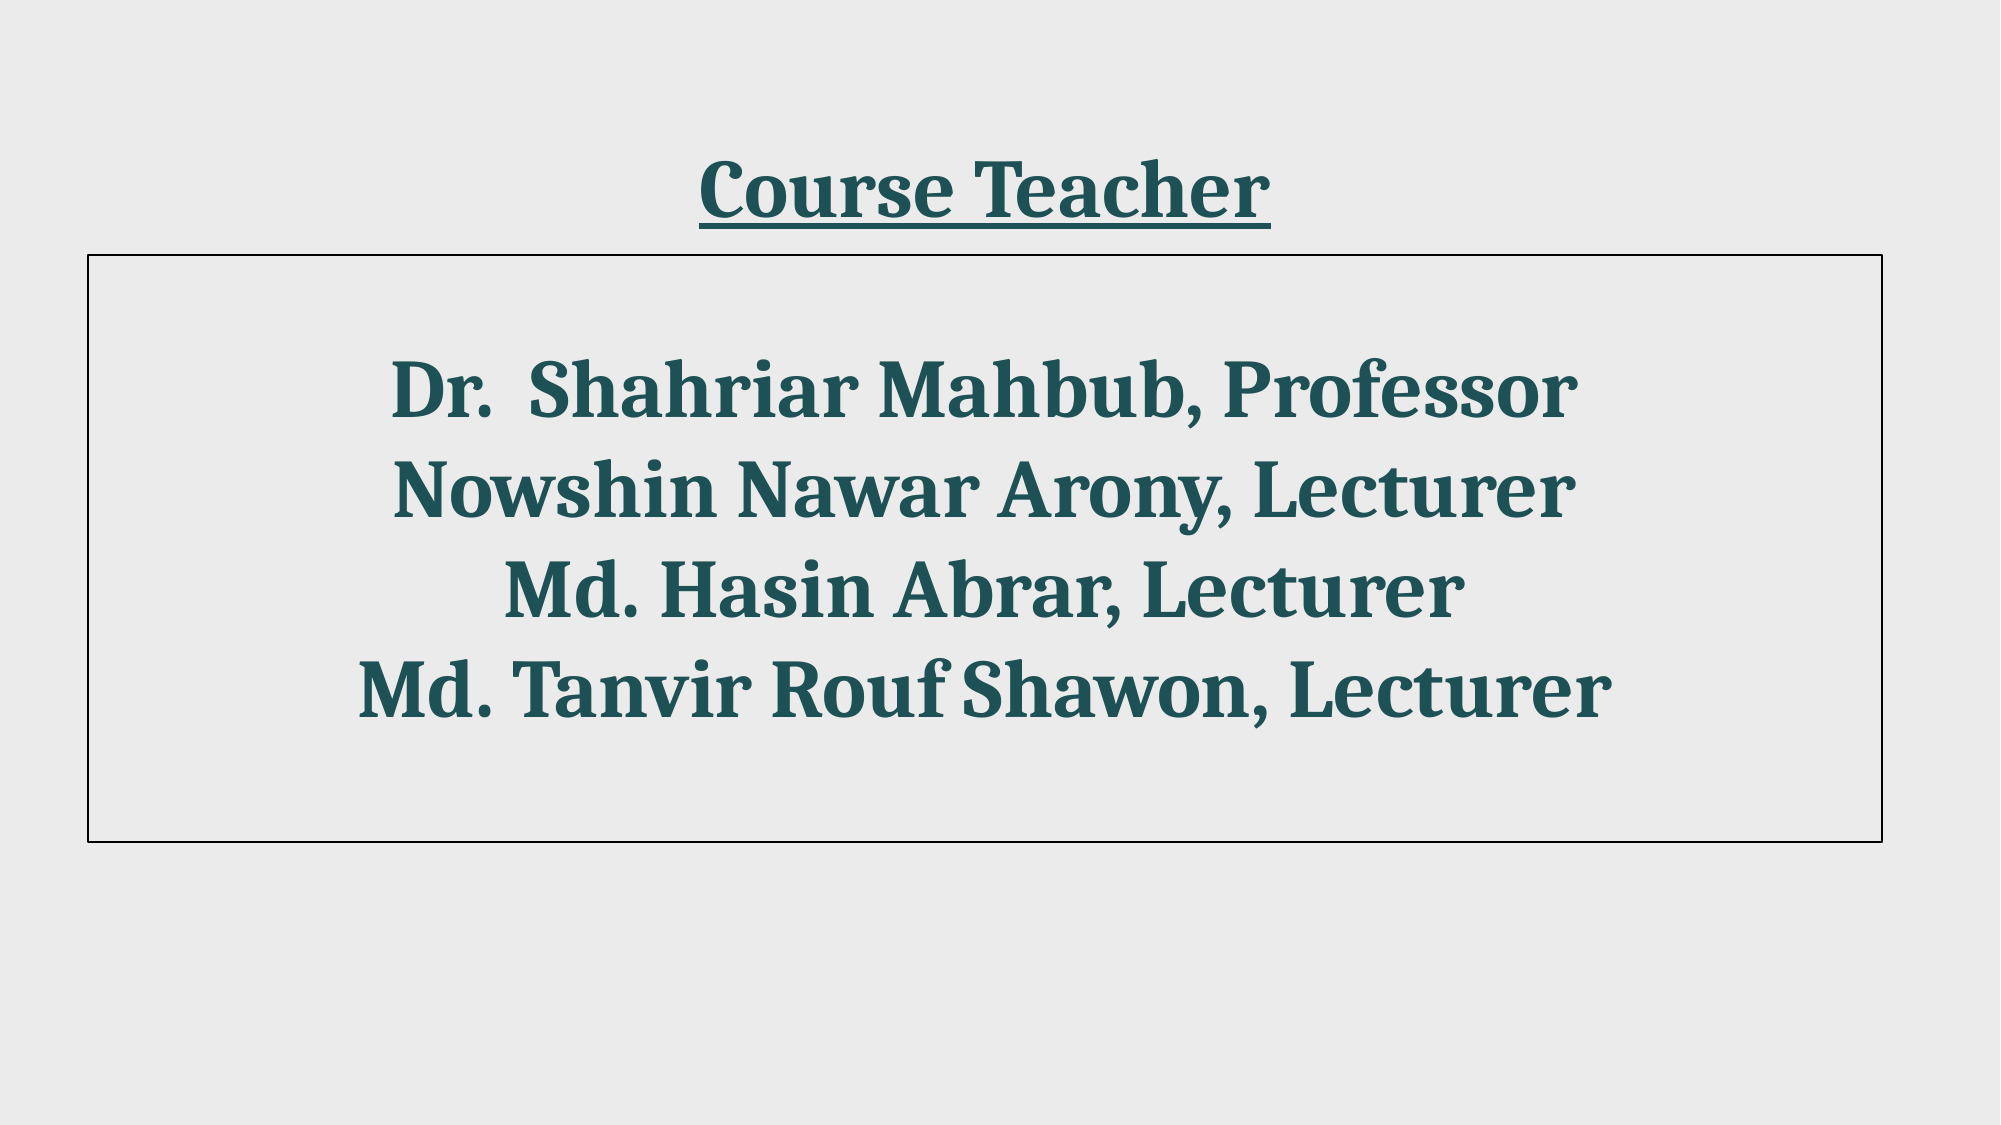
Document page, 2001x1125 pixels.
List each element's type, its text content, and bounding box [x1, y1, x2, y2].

title Course Teacher Dr. Shahriar Mahbub, Professor Nowshin Nawar Arony, Lecturer Md. Hasin Abrar, Lecturer Md. Tanvir Rouf Shawon, Lecturer [87, 255, 1883, 842]
